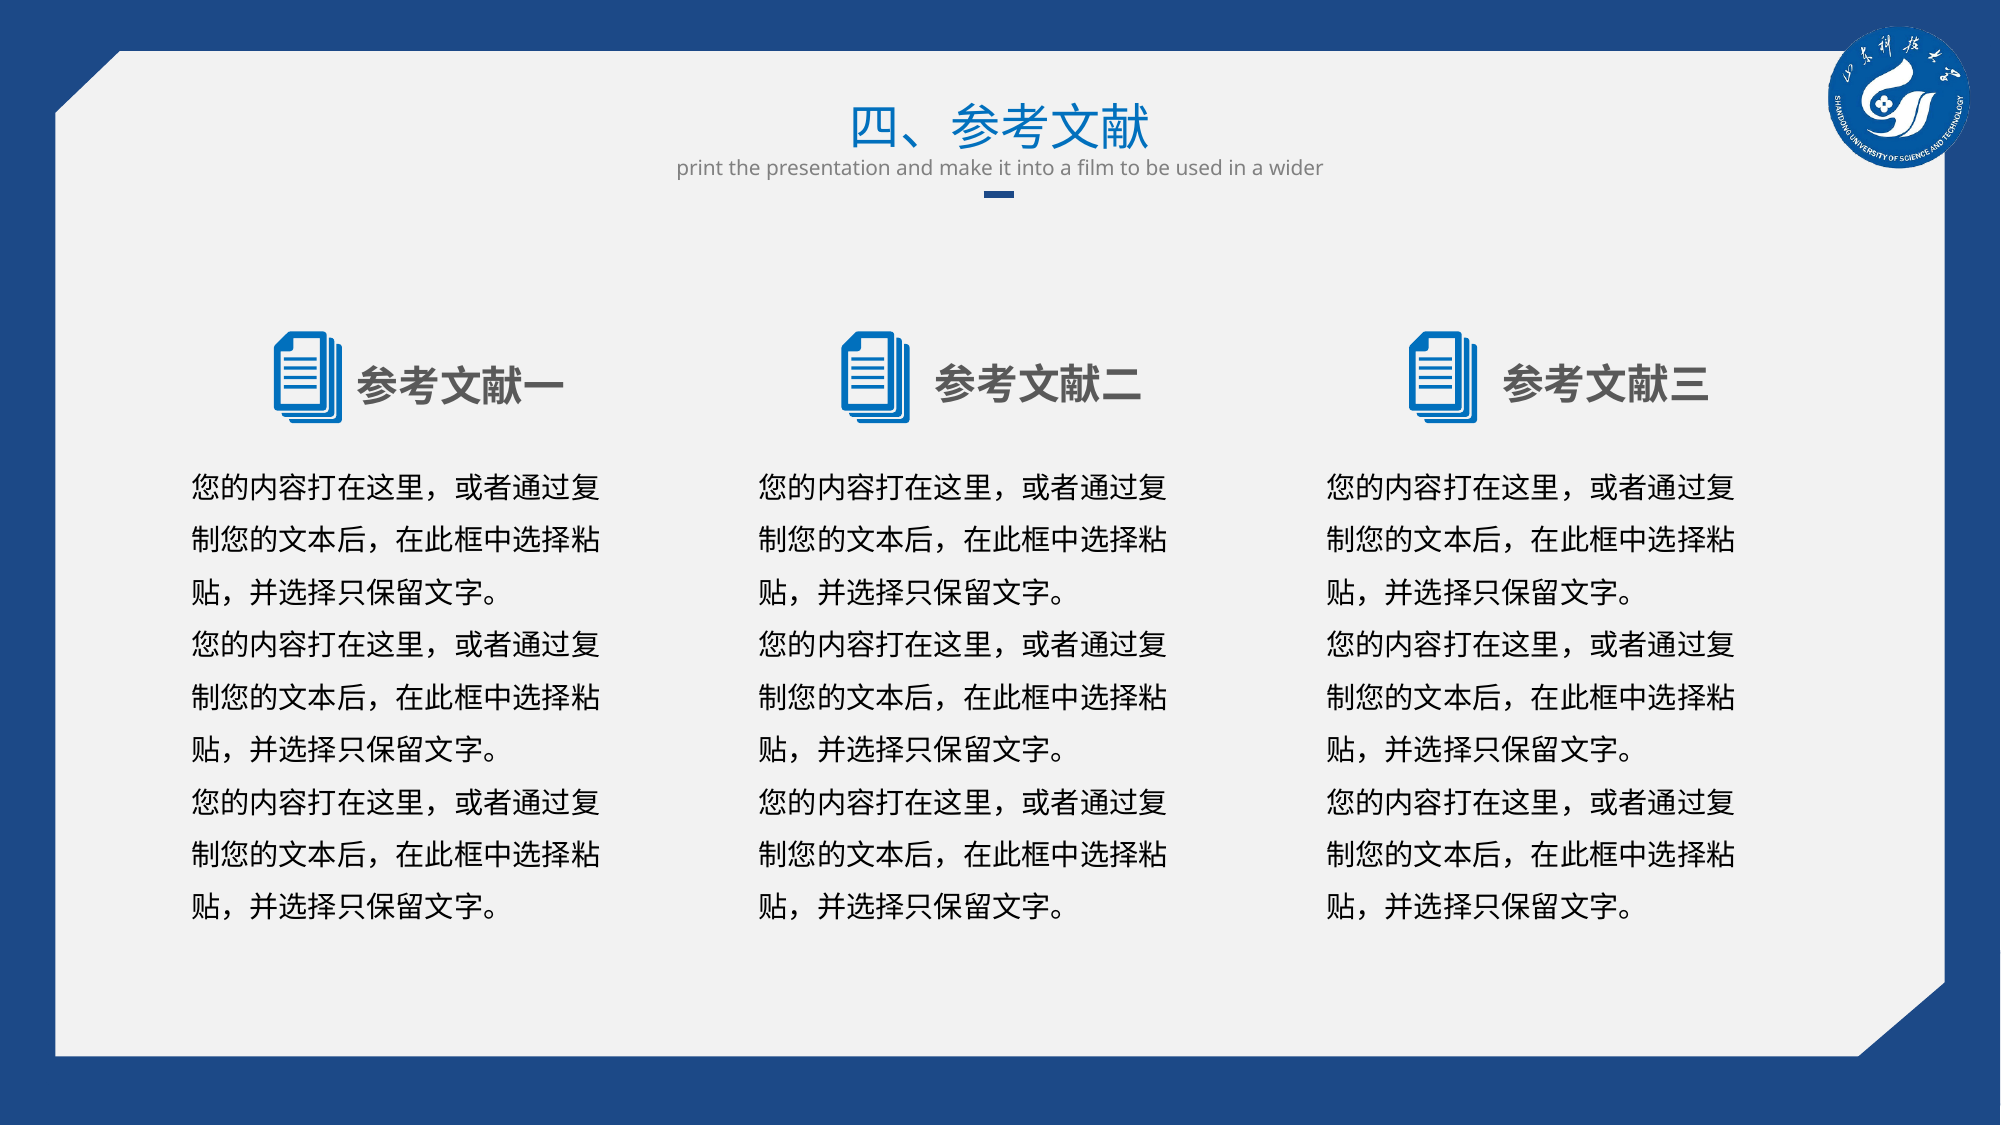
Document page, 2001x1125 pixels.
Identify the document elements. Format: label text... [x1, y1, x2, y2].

text_box [1408, 331, 1462, 411]
text_box [273, 331, 327, 411]
text_box 参考文献三 [1486, 340, 1727, 416]
text_box [1416, 337, 1470, 417]
text_box [289, 343, 342, 424]
text_box 您的内容打在这里，或者通过复制您的文本后，在此框中选择粘贴，并选择只保留文字。 您的内容打在这里，或者通过复制您的文本后，在此框中选择粘贴，并选择只保留文字。 您的内容打在这里，或者通过复制您的文本后，在此框中选择粘贴，并选择只保留文字。 [1311, 444, 1780, 932]
text_box 参考文献一 [341, 342, 642, 417]
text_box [648, 88, 1352, 195]
text_box [856, 343, 910, 424]
text_box [849, 337, 902, 417]
text_box 参考文献二 [909, 340, 1169, 416]
text_box [841, 331, 895, 411]
picture [1820, 19, 1977, 176]
text_box [1424, 343, 1478, 424]
text_box [281, 337, 335, 417]
text_box 您的内容打在这里，或者通过复制您的文本后，在此框中选择粘贴，并选择只保留文字。 您的内容打在这里，或者通过复制您的文本后，在此框中选择粘贴，并选择只保留文字。 您的内容打在这里，或者通过复制您的文本后，在此框中选择粘贴，并选择只保留文字。 [176, 444, 645, 932]
text_box 您的内容打在这里，或者通过复制您的文本后，在此框中选择粘贴，并选择只保留文字。 您的内容打在这里，或者通过复制您的文本后，在此框中选择粘贴，并选择只保留文字。 您的内容打在这里，或者通过复制您的文本后，在此框中选择粘贴，并选择只保留文字。 [743, 444, 1212, 932]
